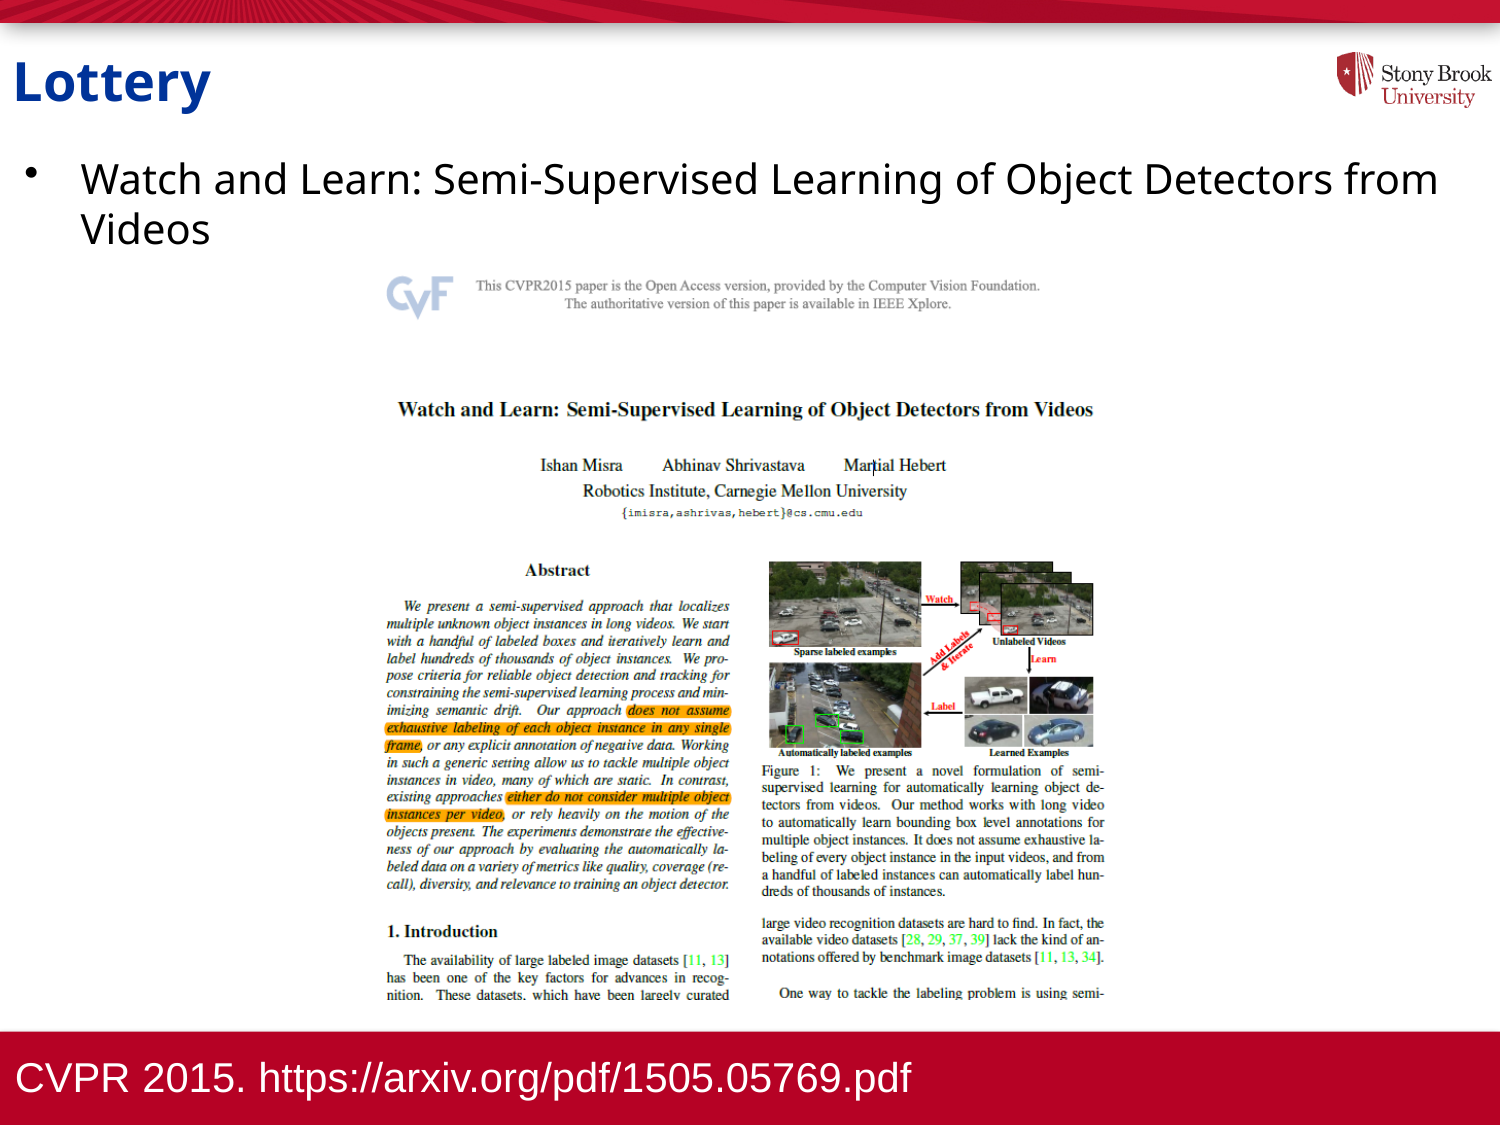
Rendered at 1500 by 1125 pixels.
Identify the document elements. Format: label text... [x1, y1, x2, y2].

picture [1479, 52, 1492, 108]
picture [0, 0, 1500, 23]
picture [349, 262, 1118, 1001]
title Lottery [12, 27, 1479, 146]
text_box CVPR 2015. https://arxiv.org/pdf/1505.05769.pdf [0, 1043, 1500, 1125]
list Watch and Learn: Semi-Supervised Learning of Object Detectors from Videos [24, 152, 1479, 688]
